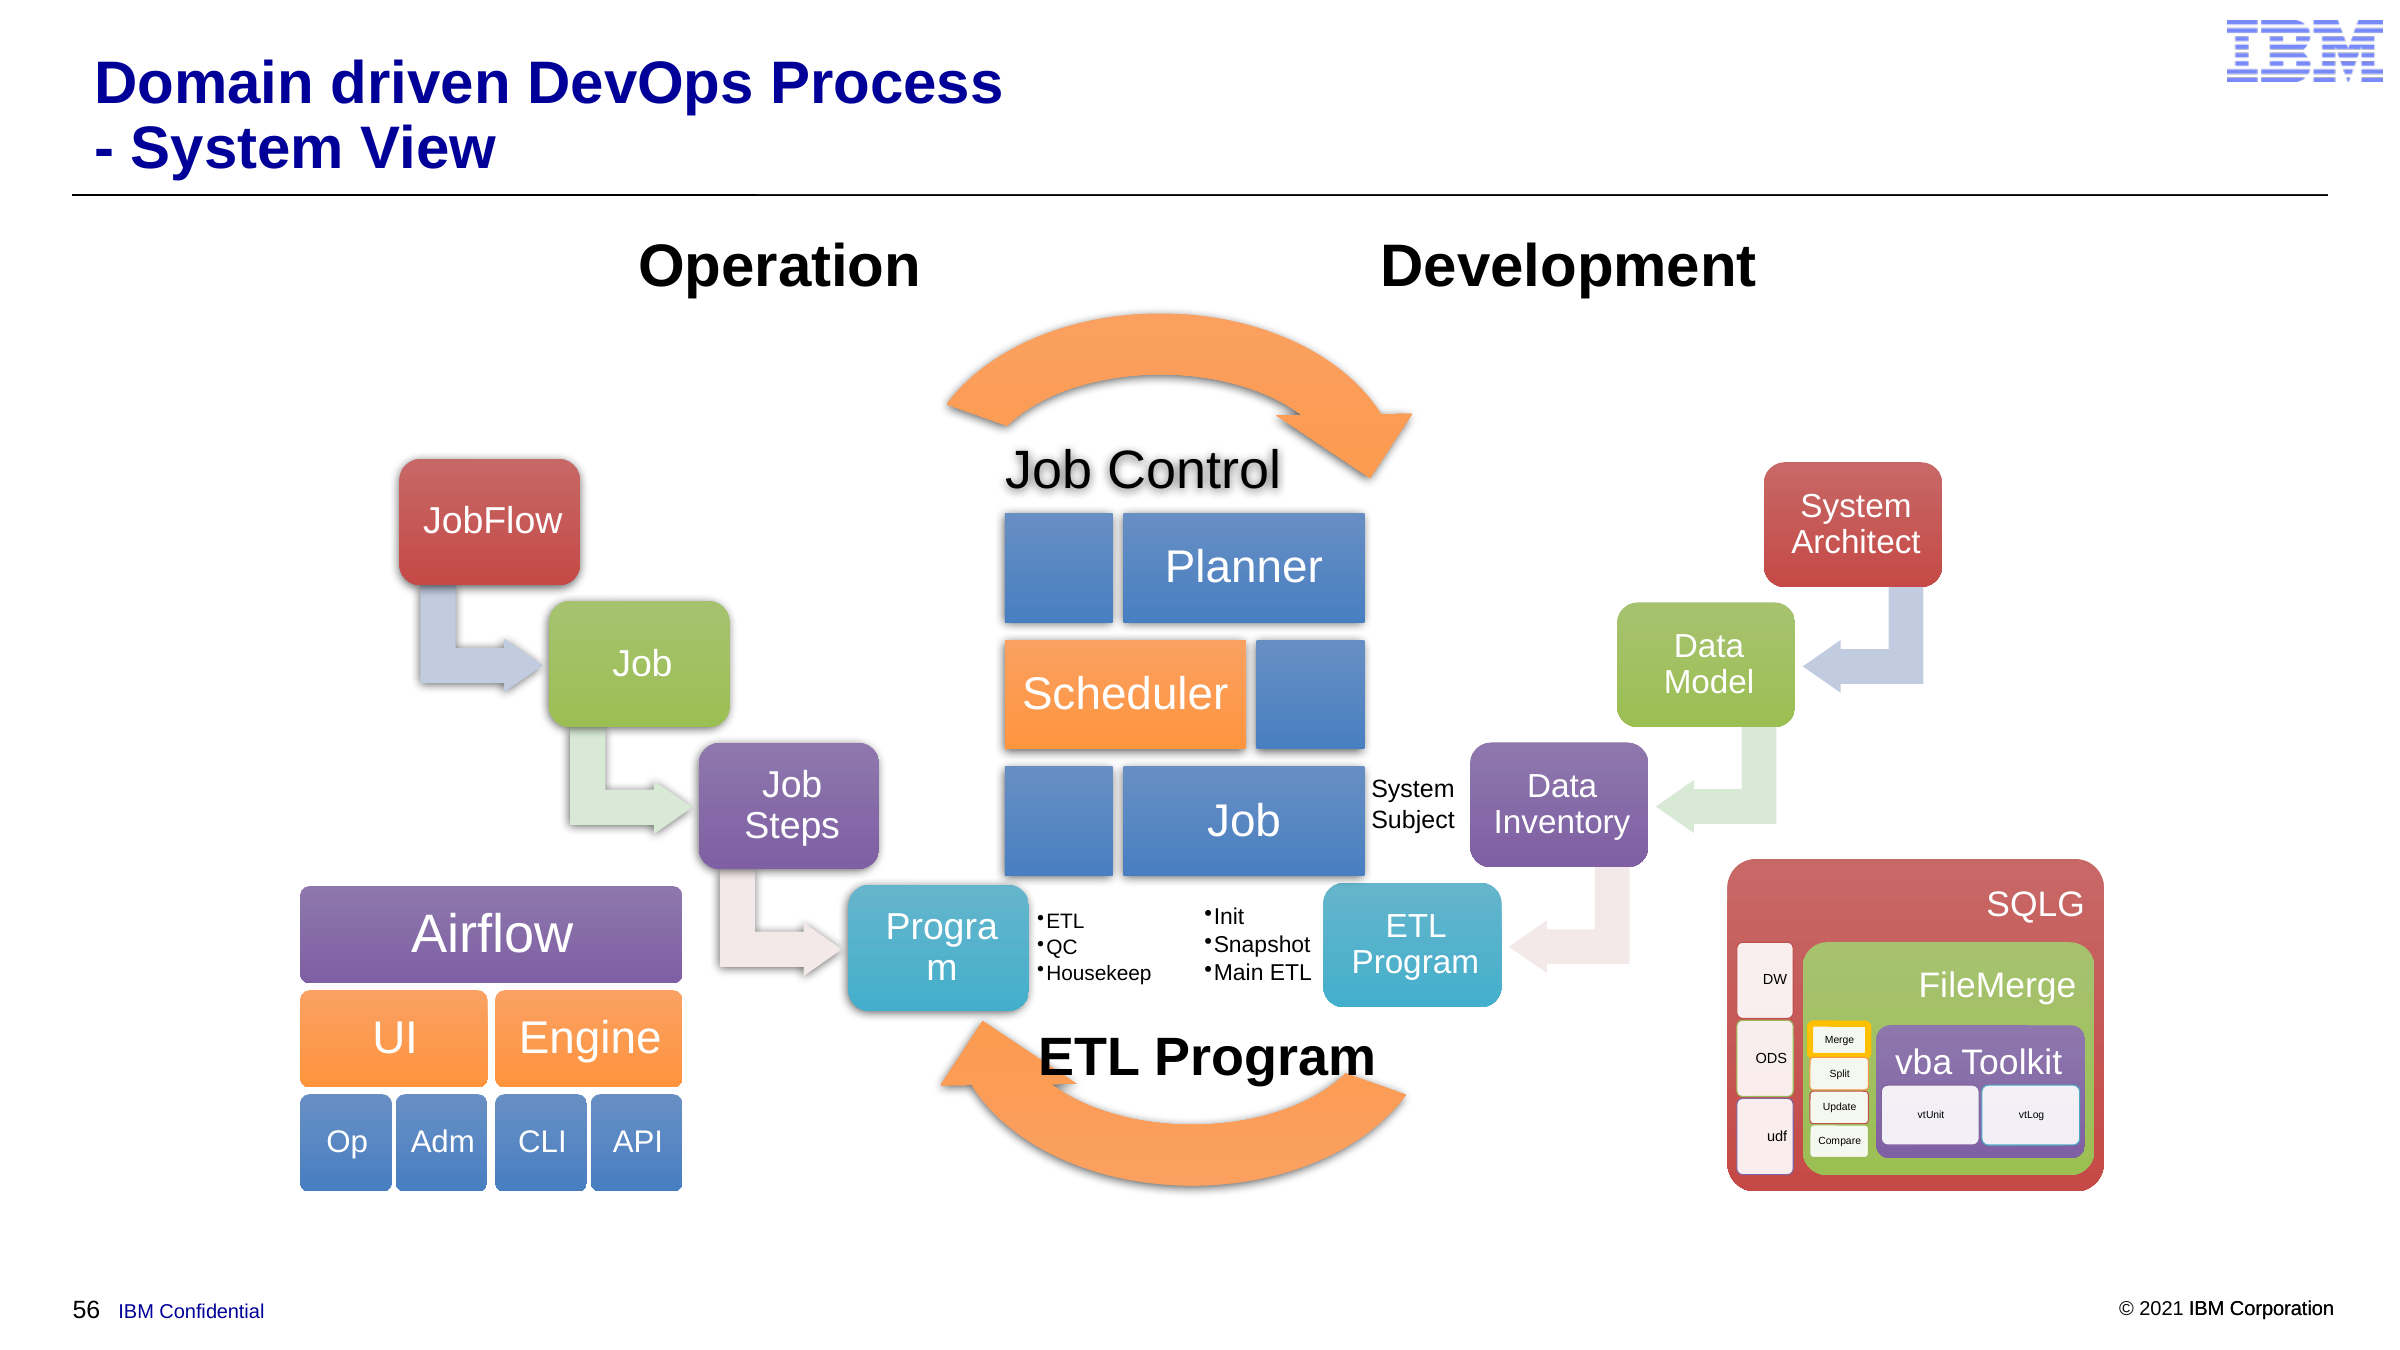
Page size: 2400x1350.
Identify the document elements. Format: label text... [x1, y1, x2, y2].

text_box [883, 276, 1470, 1224]
title Domain driven DevOps Process - System View [79, 33, 1781, 189]
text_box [1004, 467, 1365, 922]
picture [2227, 20, 2383, 82]
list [1470, 305, 1952, 1164]
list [398, 305, 883, 1164]
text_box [299, 885, 683, 1192]
list Development [1186, 143, 1952, 305]
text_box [1727, 858, 2104, 1192]
list Operation [399, 143, 1161, 305]
